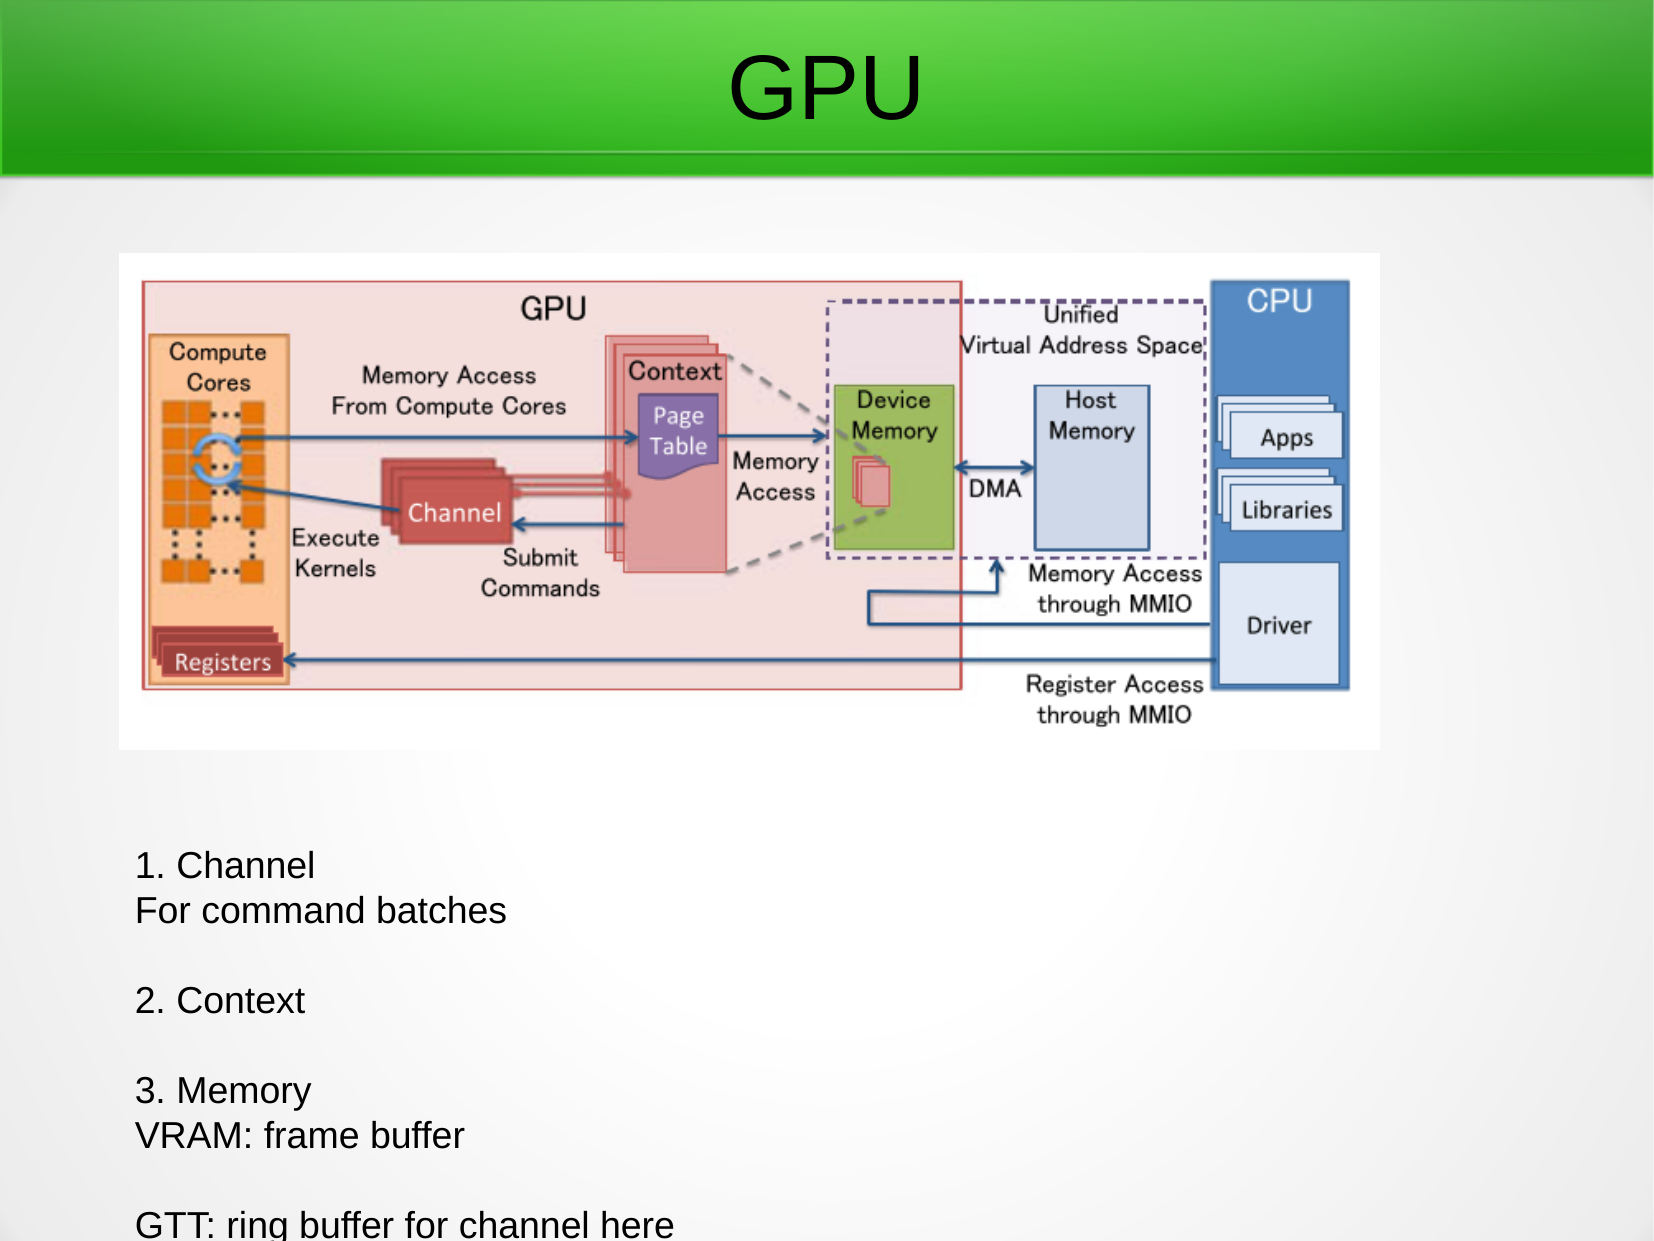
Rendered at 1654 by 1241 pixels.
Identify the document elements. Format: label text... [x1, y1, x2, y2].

text_box GPU [82, 11, 1571, 154]
picture [0, 0, 1654, 1241]
text_box 1. Channel For command batches 2. Context 3. Memory VRAM: frame buffer GTT: ring buffer for channel here [120, 834, 1560, 1227]
